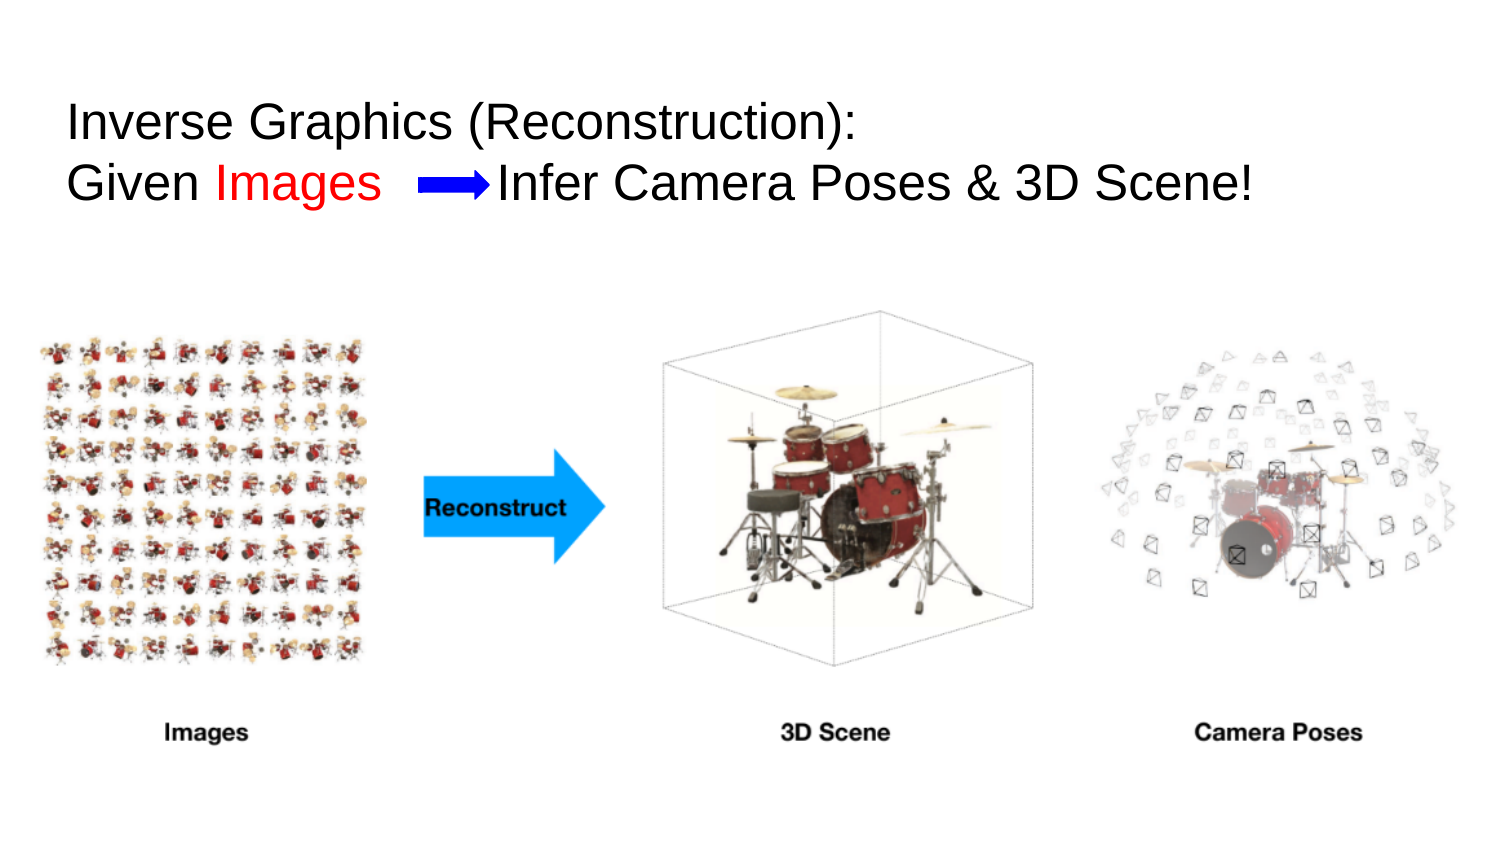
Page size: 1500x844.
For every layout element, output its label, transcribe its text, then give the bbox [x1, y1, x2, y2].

text_box [418, 170, 490, 199]
title Inverse Graphics (Reconstruction): Given Images Infer Camera Poses & 3D Scene! [51, 72, 1449, 226]
picture [0, 304, 1500, 785]
